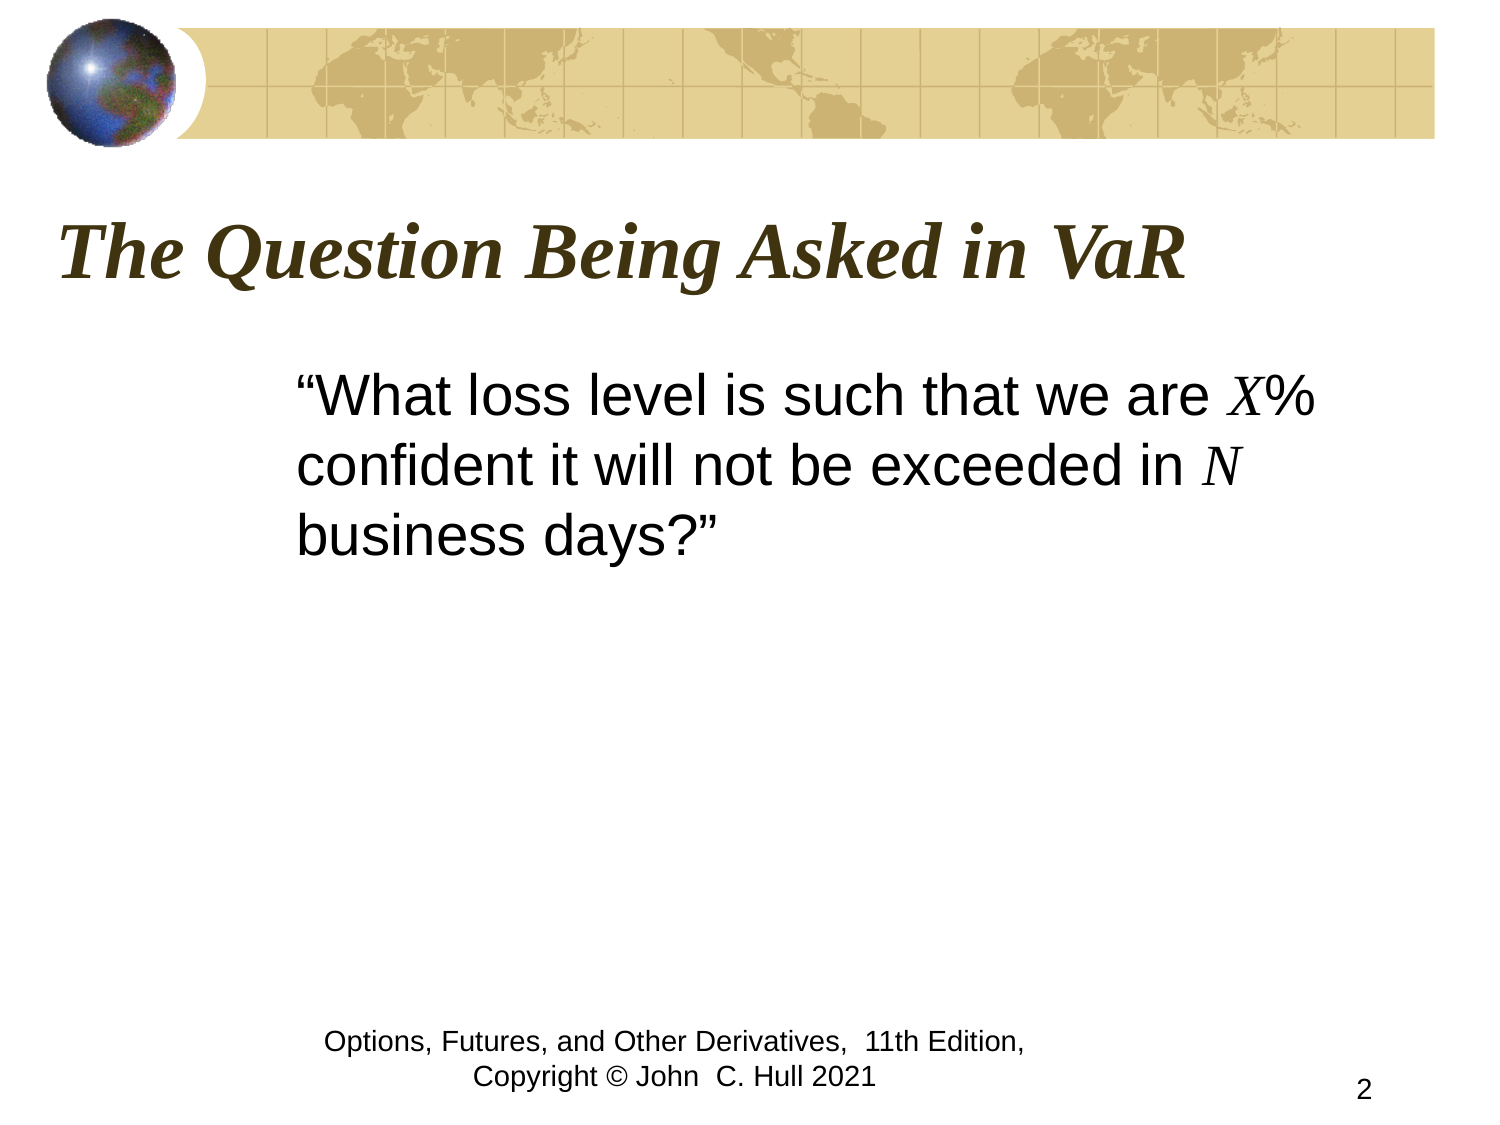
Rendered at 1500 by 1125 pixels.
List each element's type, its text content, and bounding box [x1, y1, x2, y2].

footer Options, Futures, and Other Derivatives, 11th Edition, Copyright © John C. Hull 2021 [262, 1024, 1088, 1101]
slide_number 2 [1074, 1037, 1388, 1113]
list “What loss level is such that we are X% confident it will not be exceeded in N business days?” [225, 350, 1425, 1006]
picture [42, 14, 190, 151]
title The Question Being Asked in VaR [40, 152, 1316, 341]
